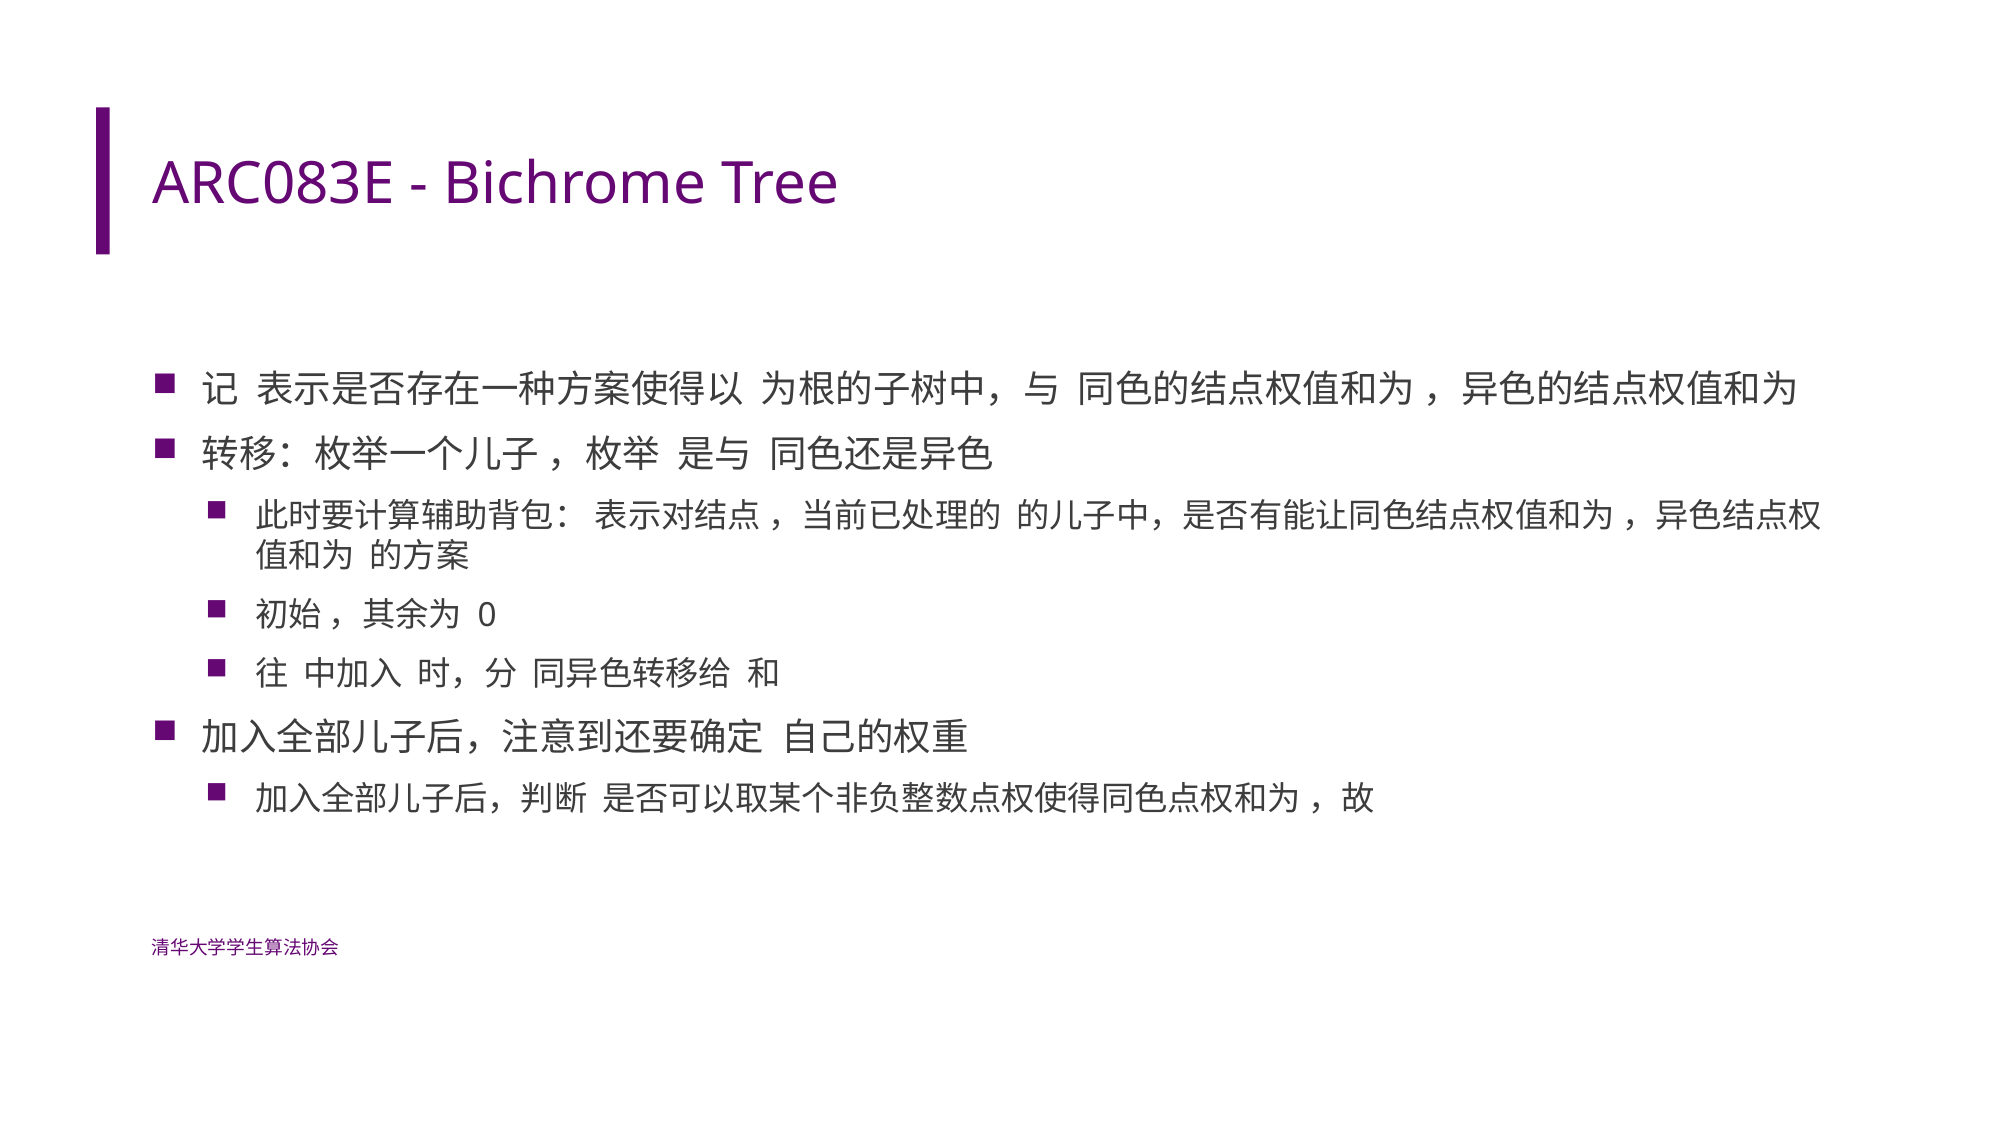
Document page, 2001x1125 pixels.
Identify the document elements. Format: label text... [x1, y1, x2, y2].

footer 清华大学学生算法协会 [136, 917, 1217, 978]
title ARC083E - Bichrome Tree [137, 97, 1863, 264]
